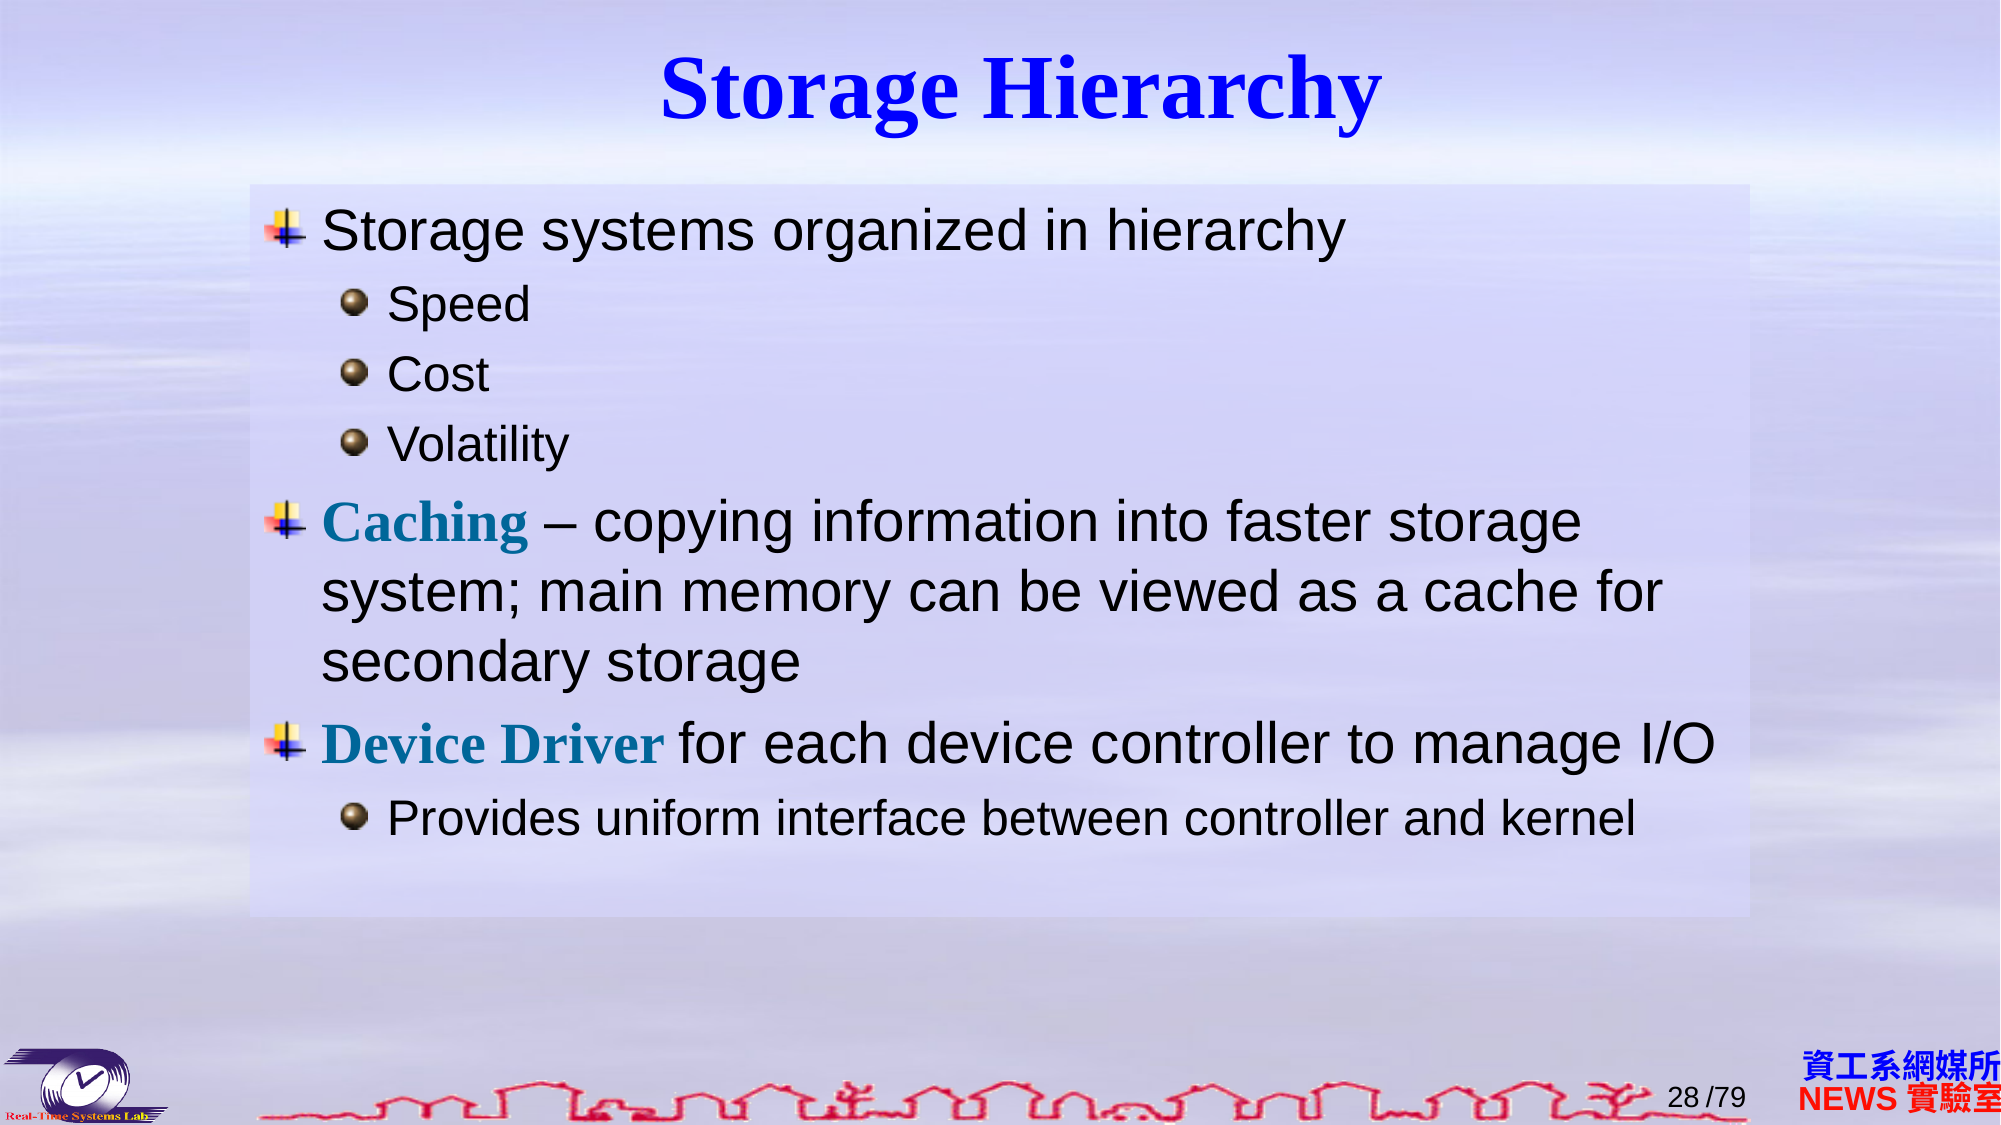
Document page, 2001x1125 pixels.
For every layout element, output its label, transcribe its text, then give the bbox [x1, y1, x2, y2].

picture [1924, 1055, 1930, 1070]
picture [0, 0, 2001, 1125]
slide_number 27 [1248, 1070, 1715, 1125]
title Storage Hierarchy [393, 34, 1651, 130]
footer /79 [1715, 1070, 2000, 1125]
picture [1919, 1055, 1924, 1070]
list Storage systems organized in hierarchy Speed Cost Volatility Caching – copying information into faster storage system; main memory can be viewed as a cache for secondary storage Device Driver for each device controller to manage I/O Provides uniform interface between controller and kernel [249, 184, 1750, 917]
